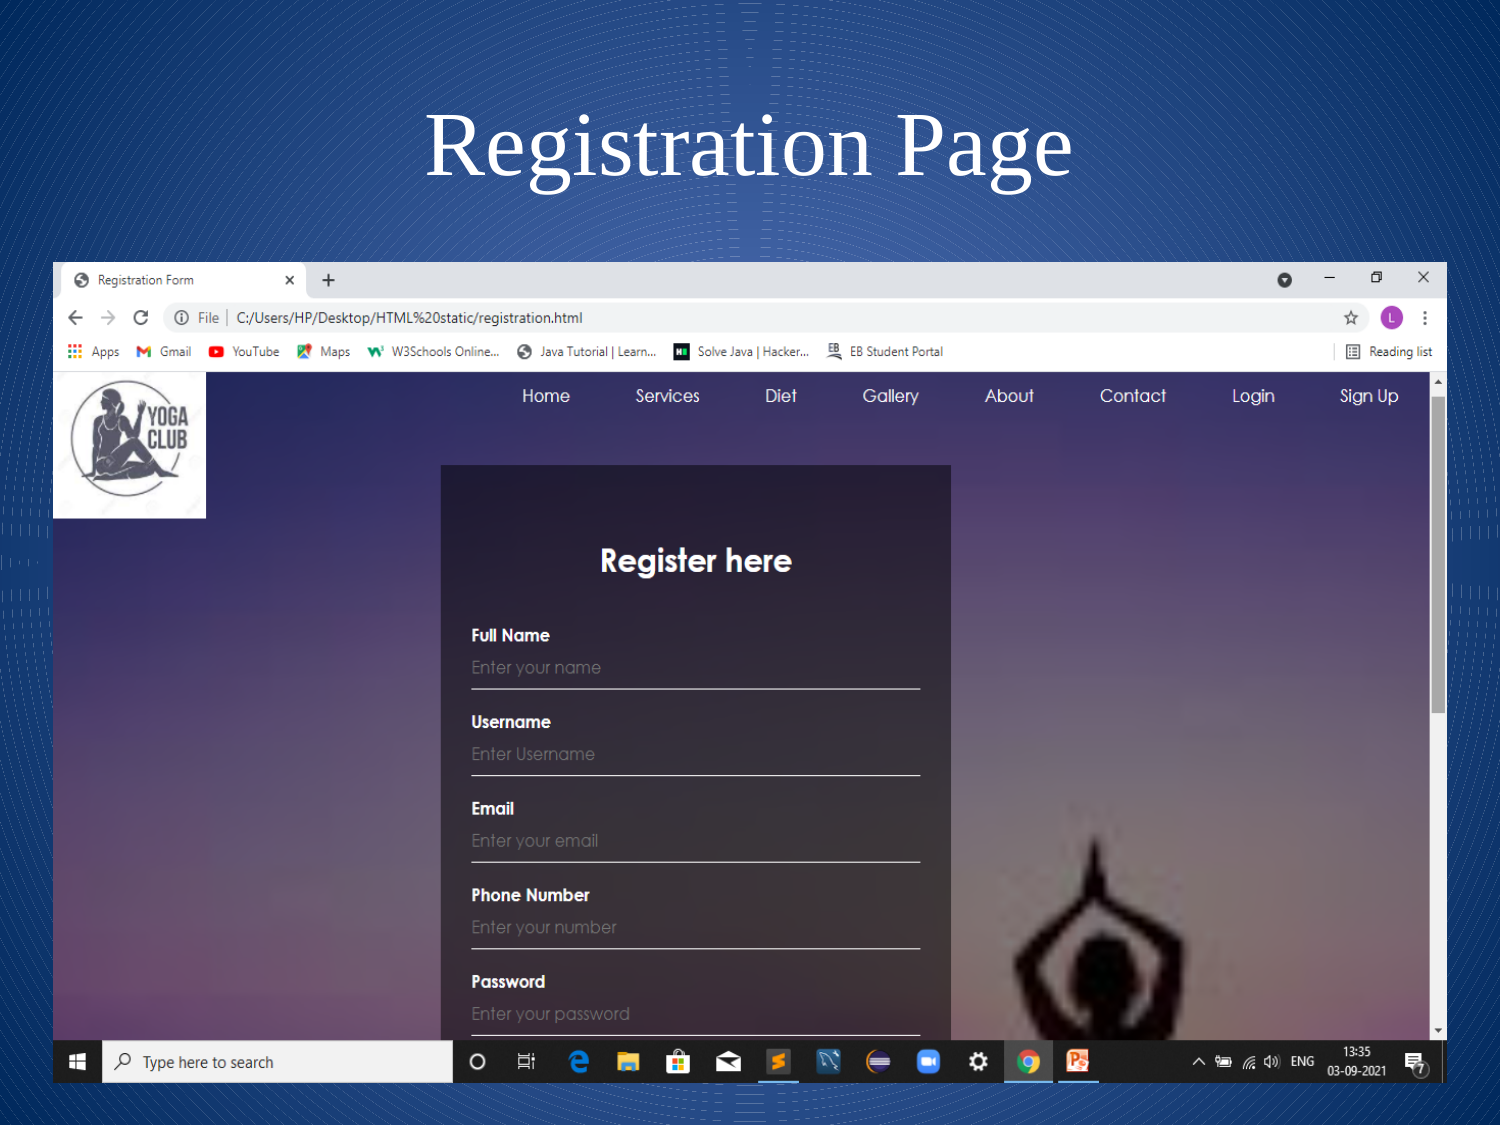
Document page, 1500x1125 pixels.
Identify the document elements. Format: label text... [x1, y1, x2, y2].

title Registration Page [75, 45, 1425, 233]
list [52, 262, 1448, 1083]
